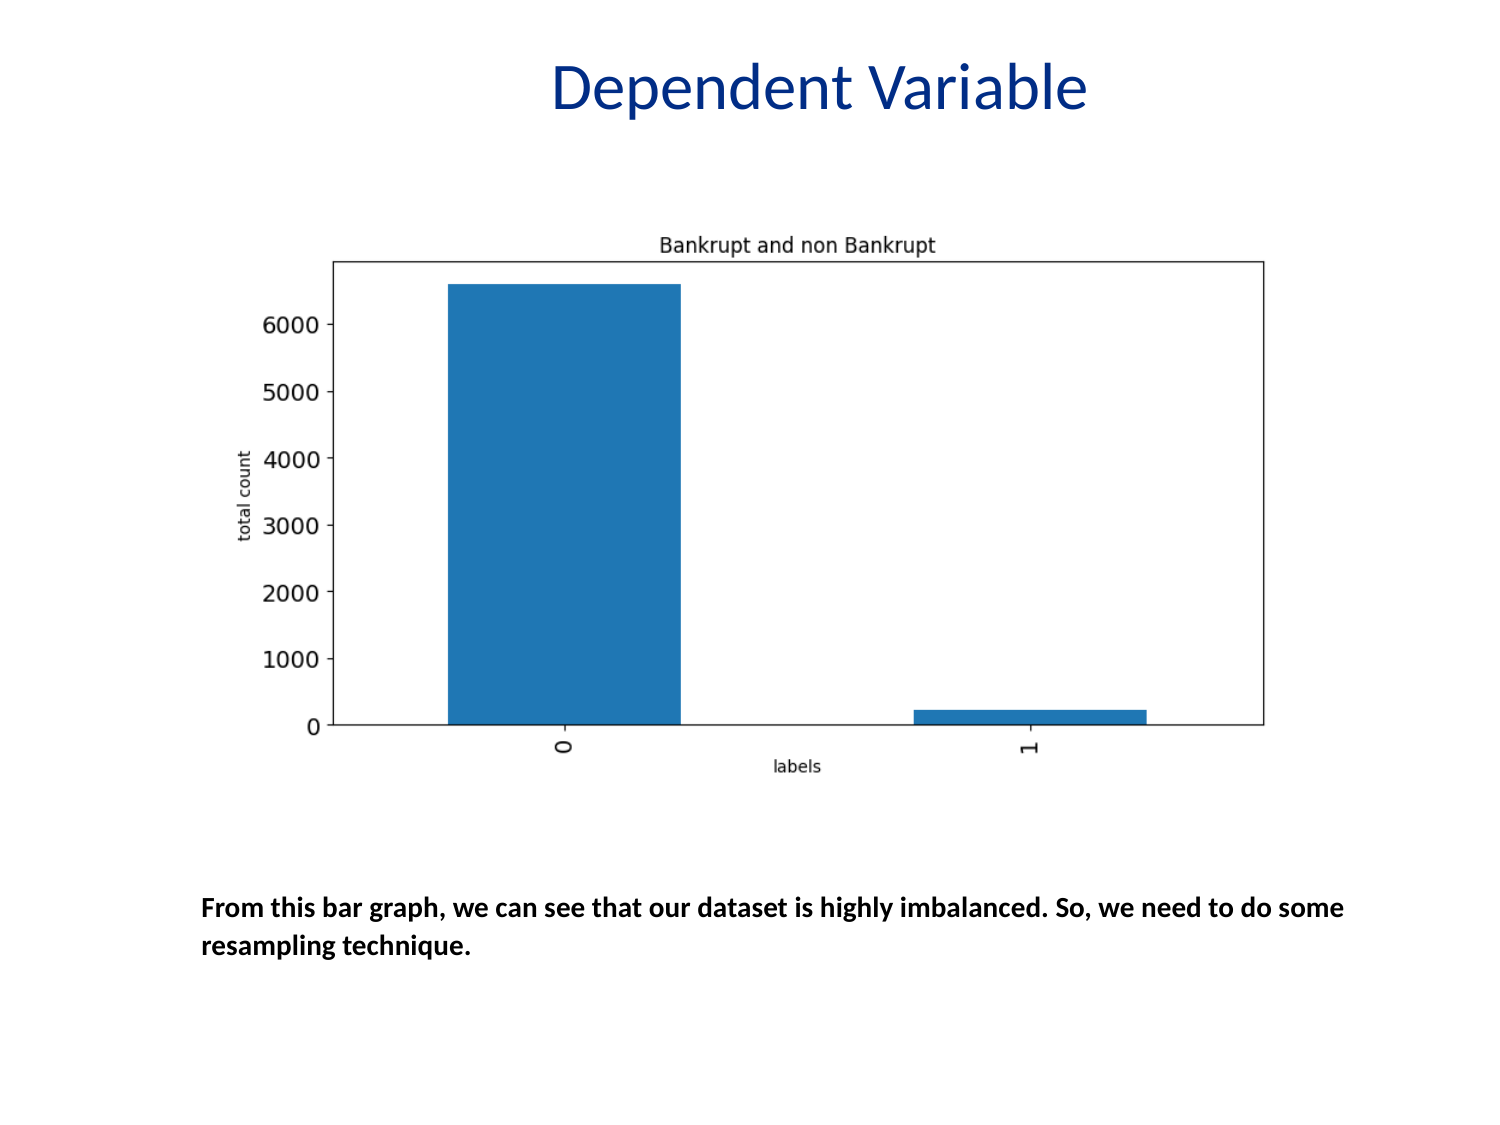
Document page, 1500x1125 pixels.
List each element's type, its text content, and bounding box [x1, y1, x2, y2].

picture [225, 224, 1275, 787]
text_box From this bar graph, we can see that our dataset is highly imbalanced. So, we need to do some resampling technique. [186, 879, 1454, 969]
title Dependent Variable [508, 35, 1132, 132]
